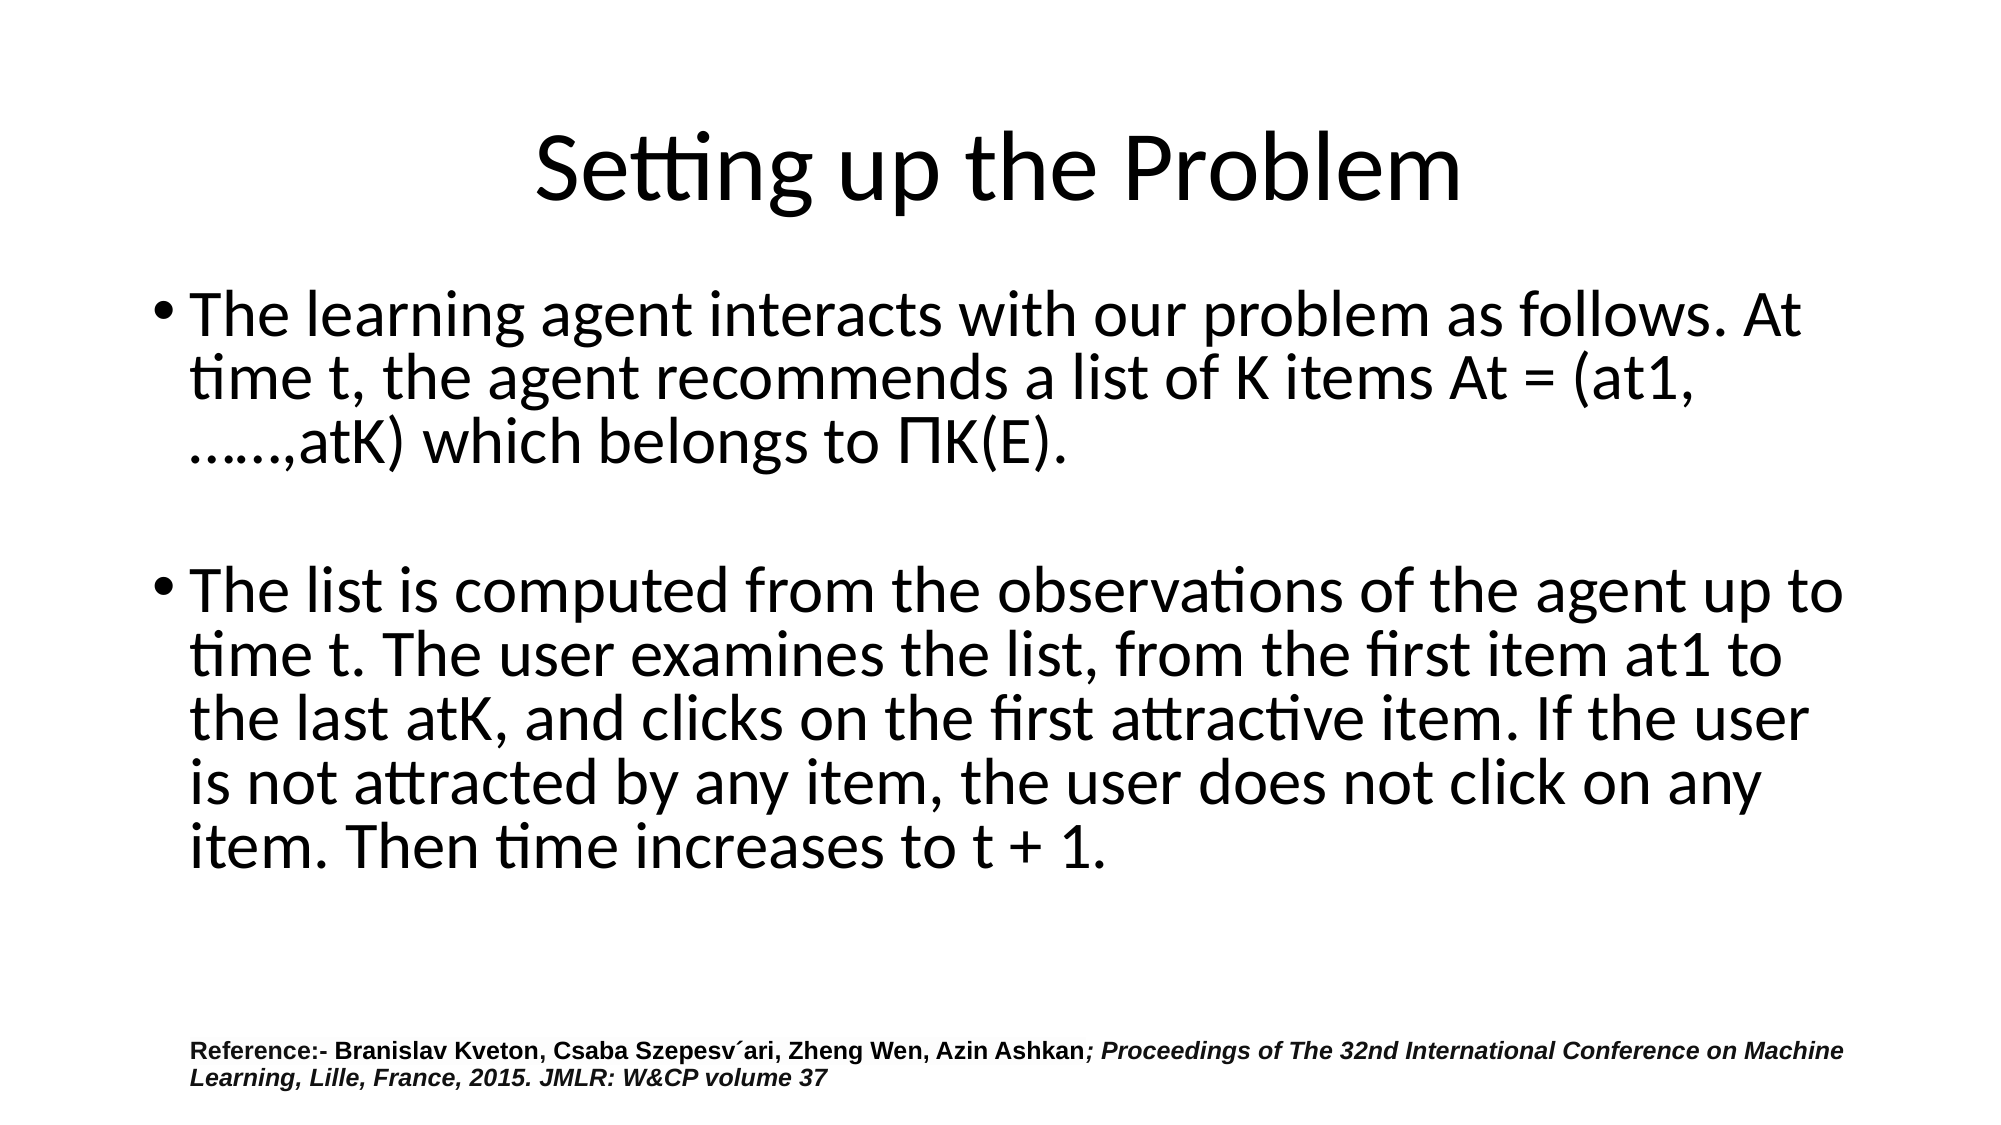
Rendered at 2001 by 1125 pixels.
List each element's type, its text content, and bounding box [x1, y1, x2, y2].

list The learning agent interacts with our problem as follows. At time t, the agent recommends a list of K items At = (at1,……,atK) which belongs to ПK(E). The list is computed from the observations of the agent up to time t. The user examines the list, from the first item at1 to the last atK, and clicks on the first attractive item. If the user is not attracted by any item, the user does not click on any item. Then time increases to t + 1. [137, 277, 1863, 992]
text_box Reference:- Branislav Kveton, Csaba Szepesv´ari, Zheng Wen, Azin Ashkan; Proceedings of The 32nd International Conference on Machine Learning, Lille, France, 2015. JMLR: W&CP volume 37 [174, 1015, 1900, 1116]
title Setting up the Problem [137, 59, 1863, 277]
